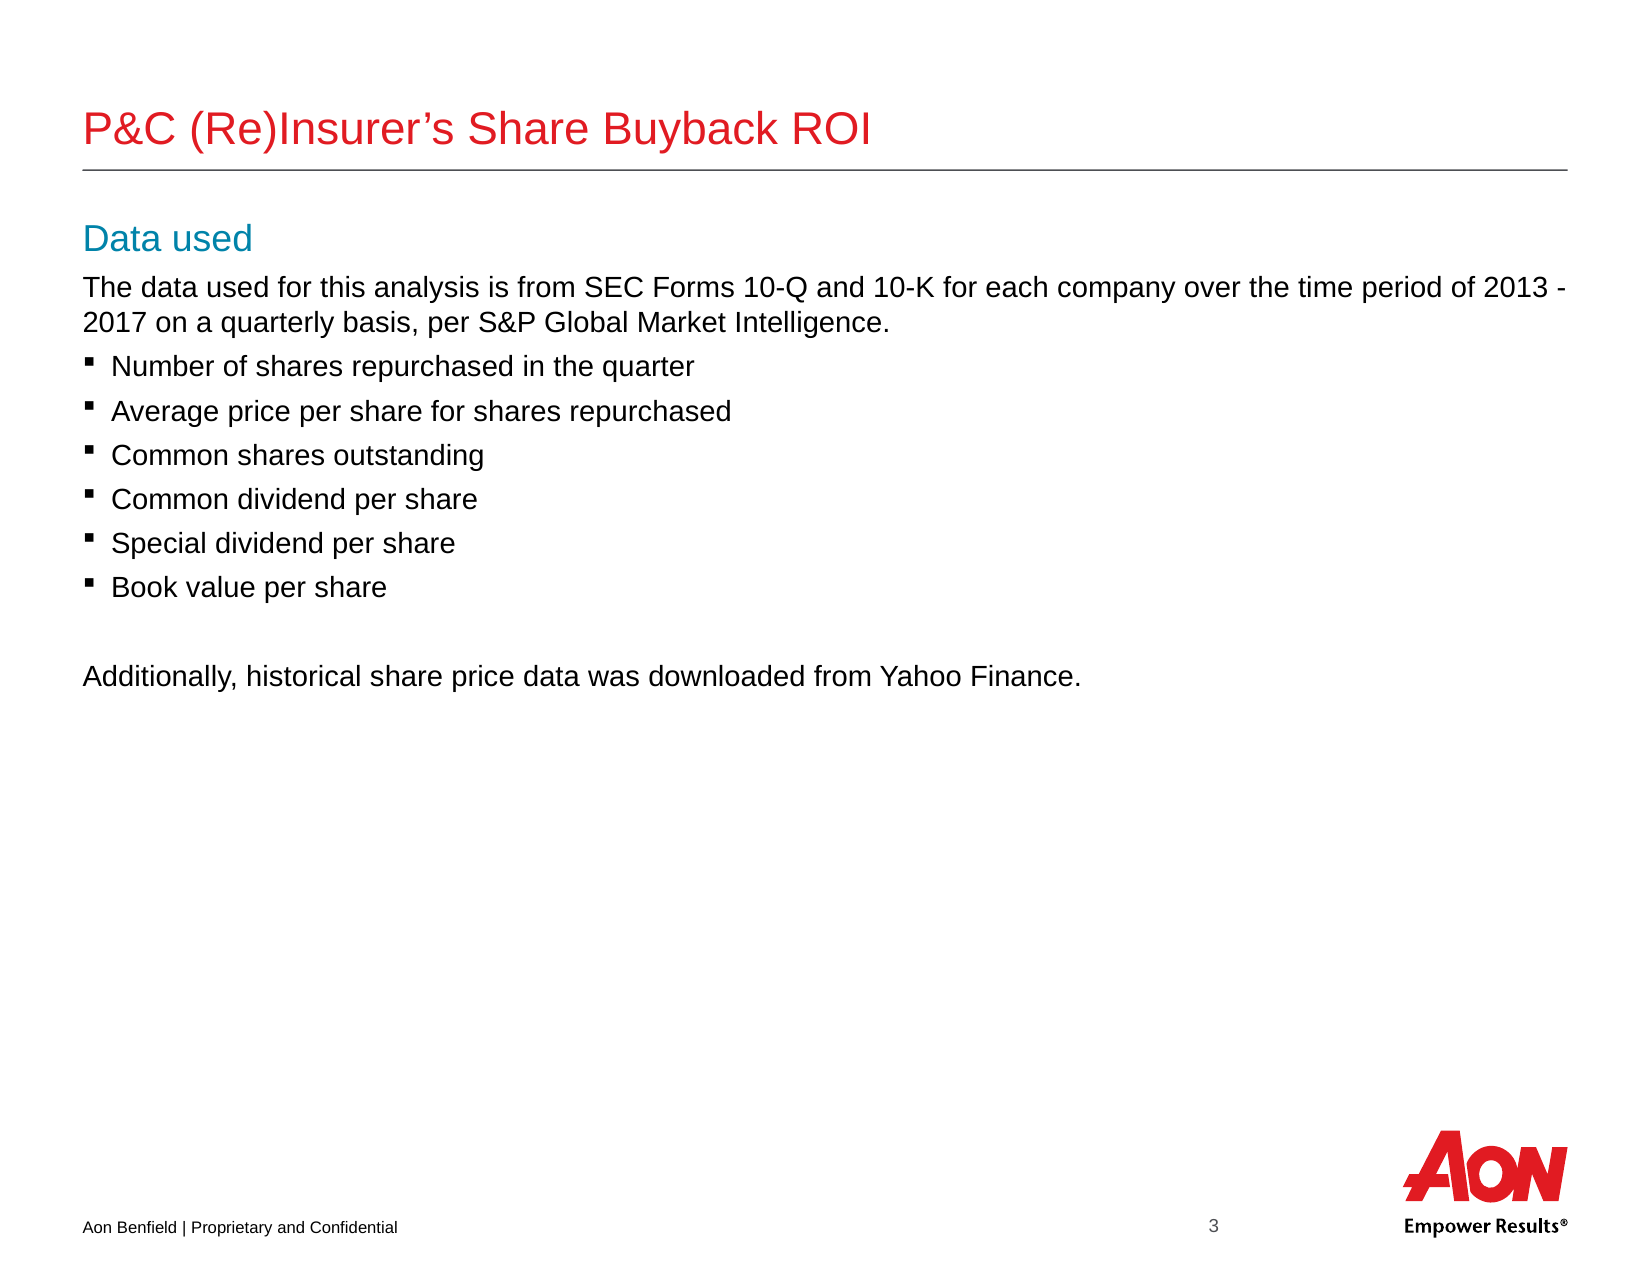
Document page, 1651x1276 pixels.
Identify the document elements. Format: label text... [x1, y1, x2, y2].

list Data used The data used for this analysis is from SEC Forms 10-Q and 10-K for each company over the time period of 2013 - 2017 on a quarterly basis, per S&P Global Market Intelligence. Number of shares repurchased in the quarter Average price per share for shares repurchased Common shares outstanding Common dividend per share Special dividend per share Book value per share Additionally, historical share price data was downloaded from Yahoo Finance. [82, 213, 1571, 1147]
title P&C (Re)Insurer’s Share Buyback ROI [82, 74, 1571, 154]
